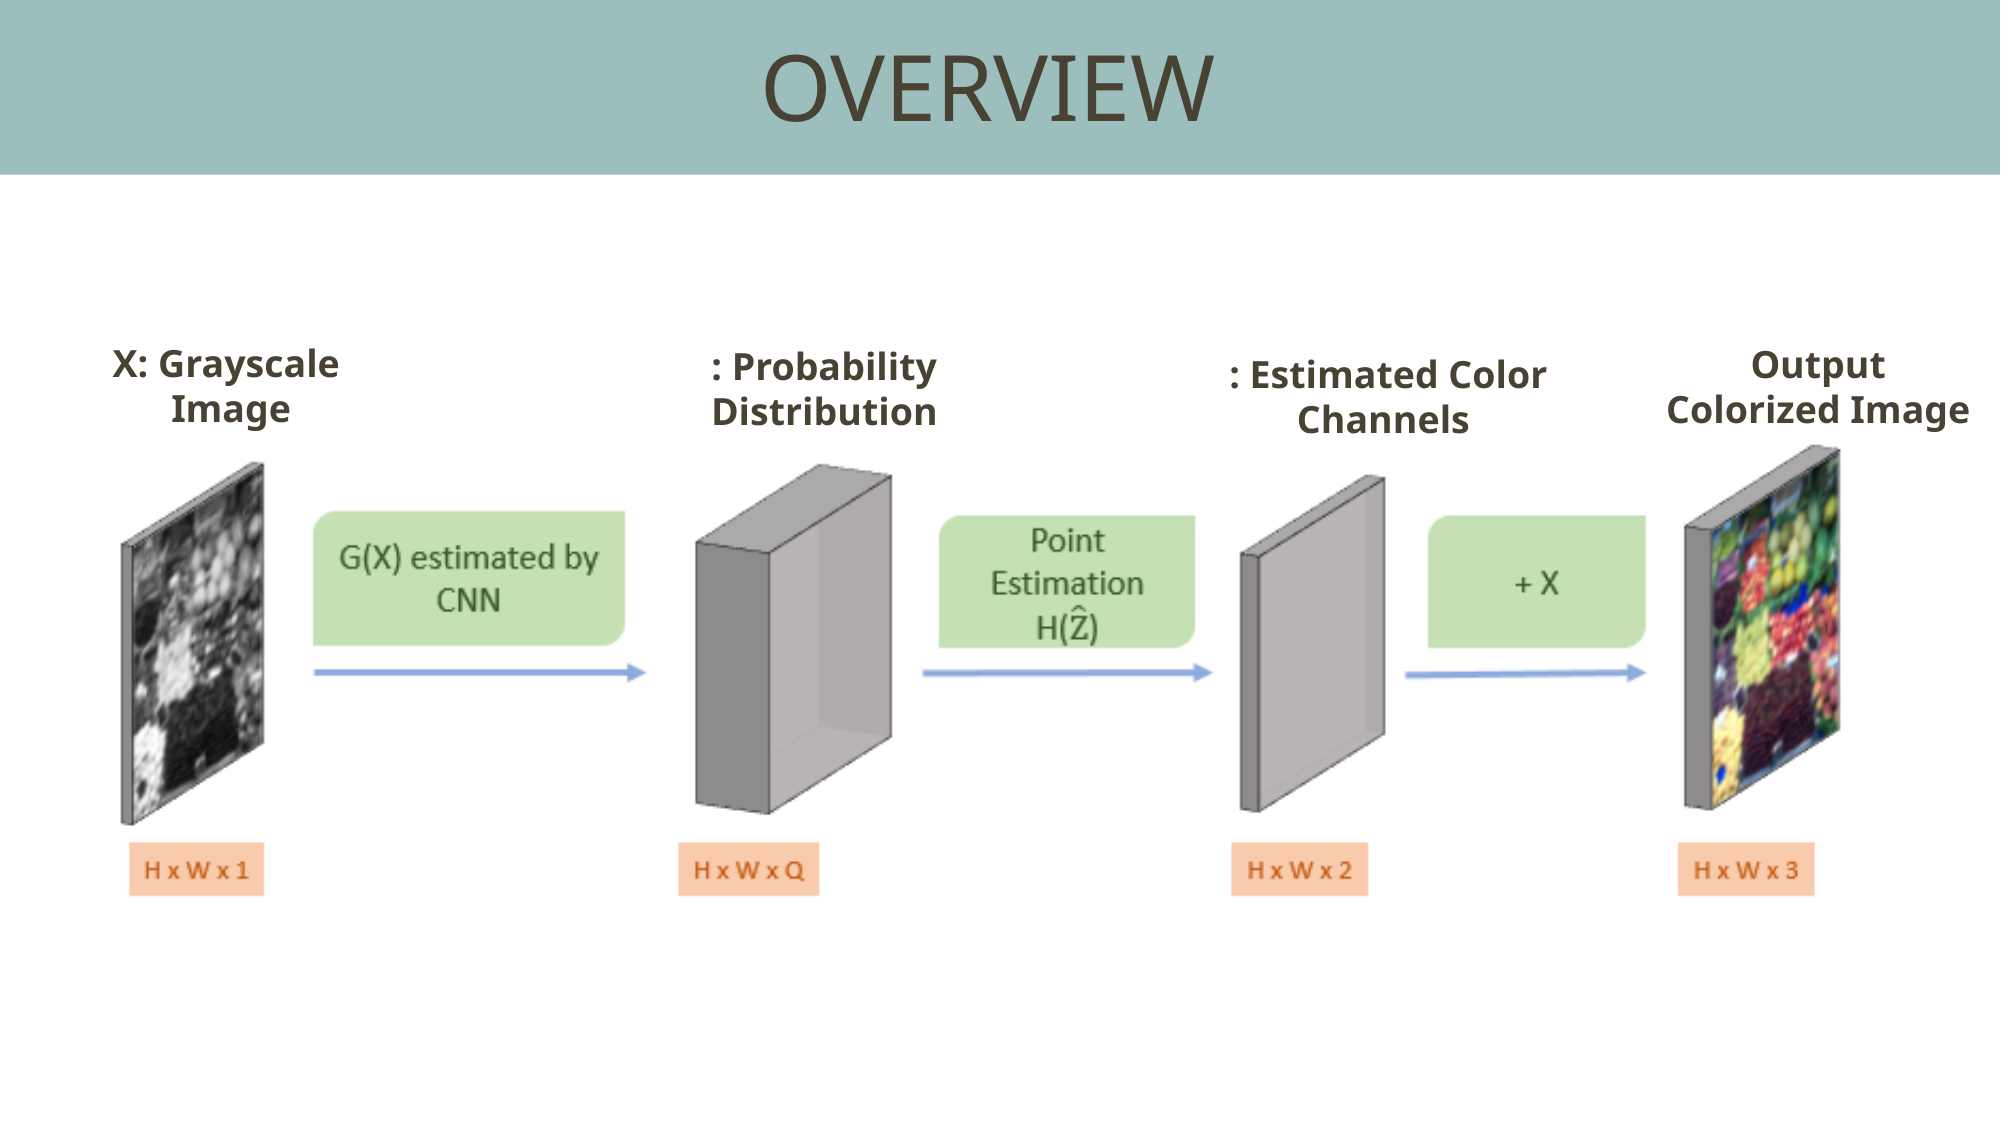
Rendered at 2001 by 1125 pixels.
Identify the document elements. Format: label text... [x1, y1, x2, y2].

text_box Output Colorized Image [1898, 341, 1994, 431]
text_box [28, 313, 1893, 938]
text_box OVERVIEW [0, 0, 2000, 176]
